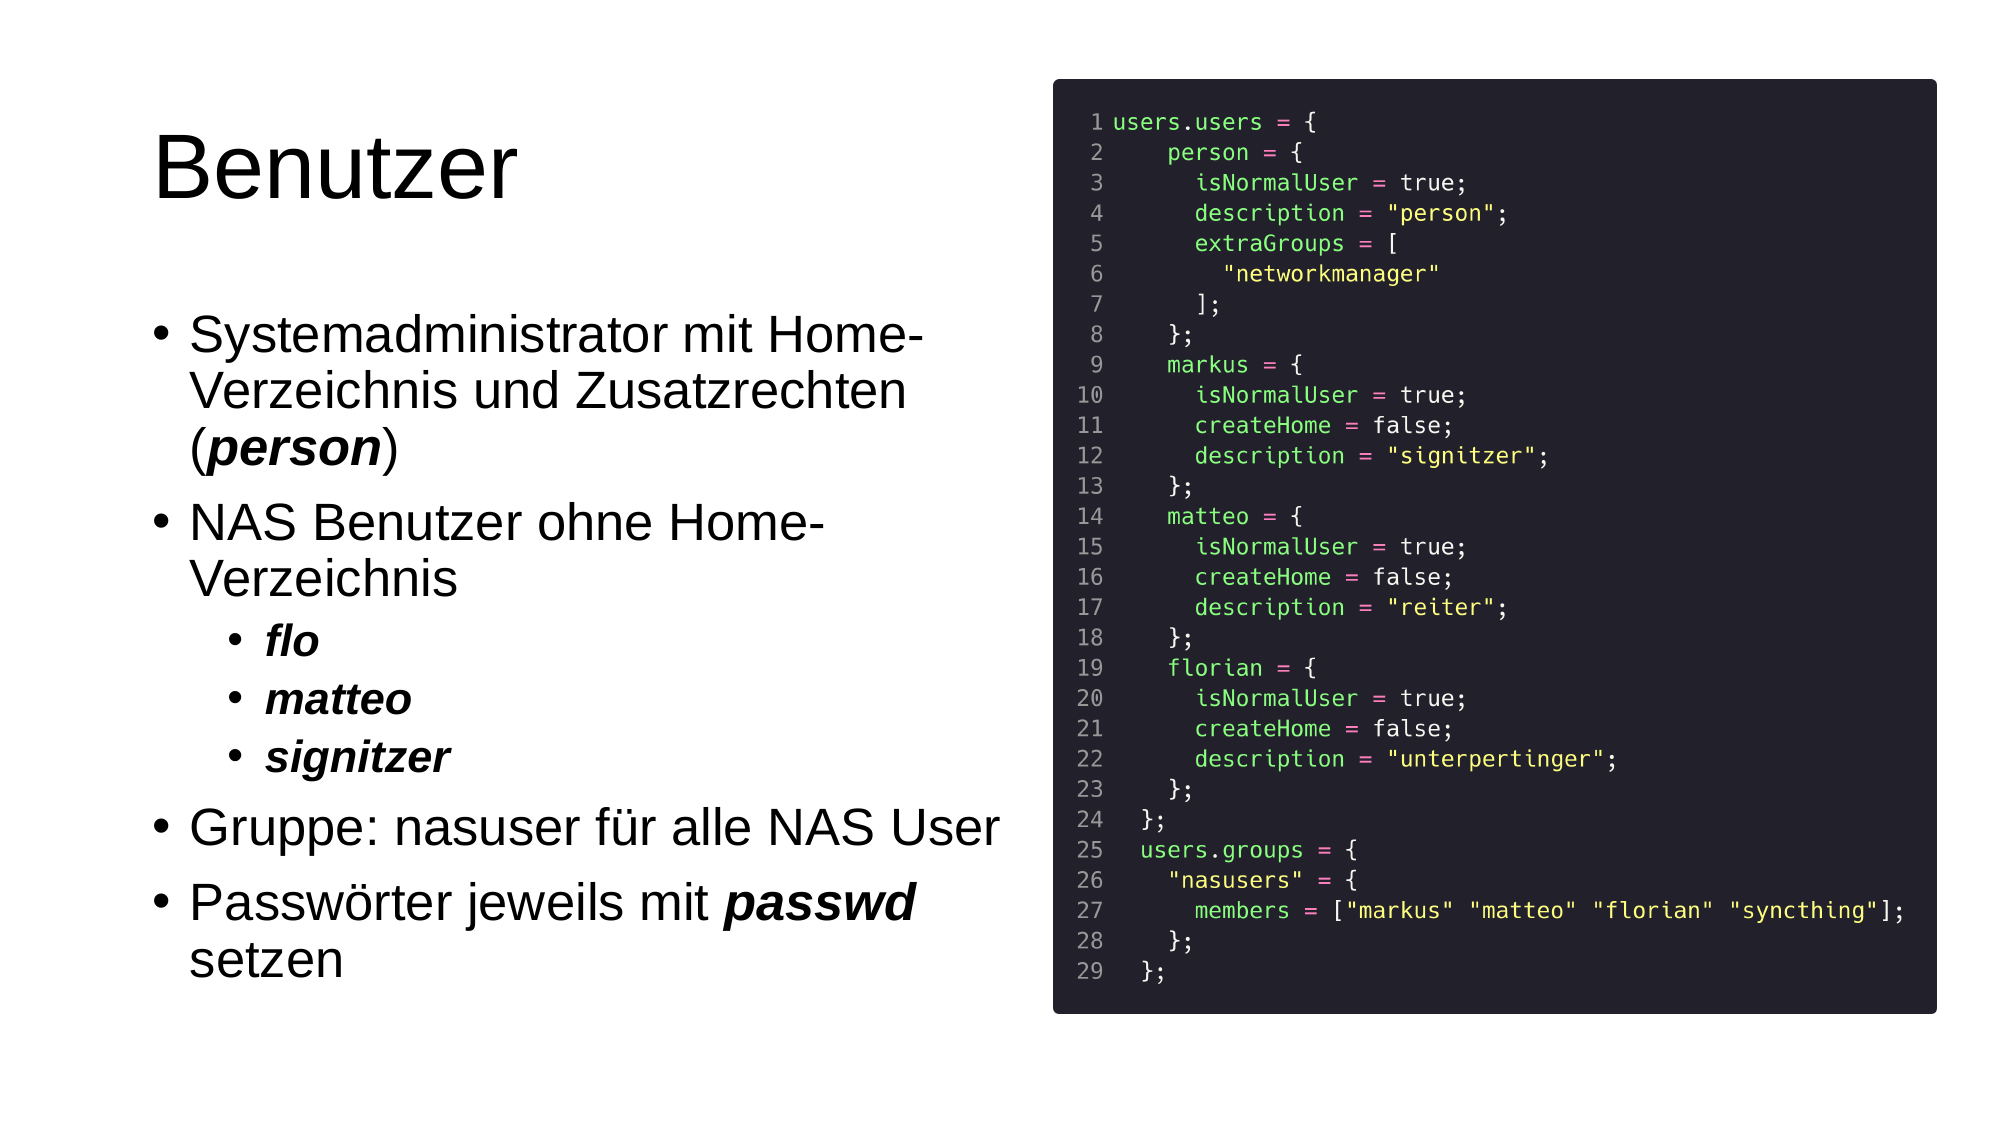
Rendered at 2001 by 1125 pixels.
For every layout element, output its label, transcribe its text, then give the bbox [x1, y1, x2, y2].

list Systemadministrator mit Home-Verzeichnis und Zusatzrechten (person) NAS Benutzer ohne Home-Verzeichnis flo matteo signitzer Gruppe: nasuser für alle NAS User Passwörter jeweils mit passwd setzen [137, 299, 1025, 1014]
picture [1053, 79, 1937, 1014]
title Benutzer [137, 59, 1863, 278]
